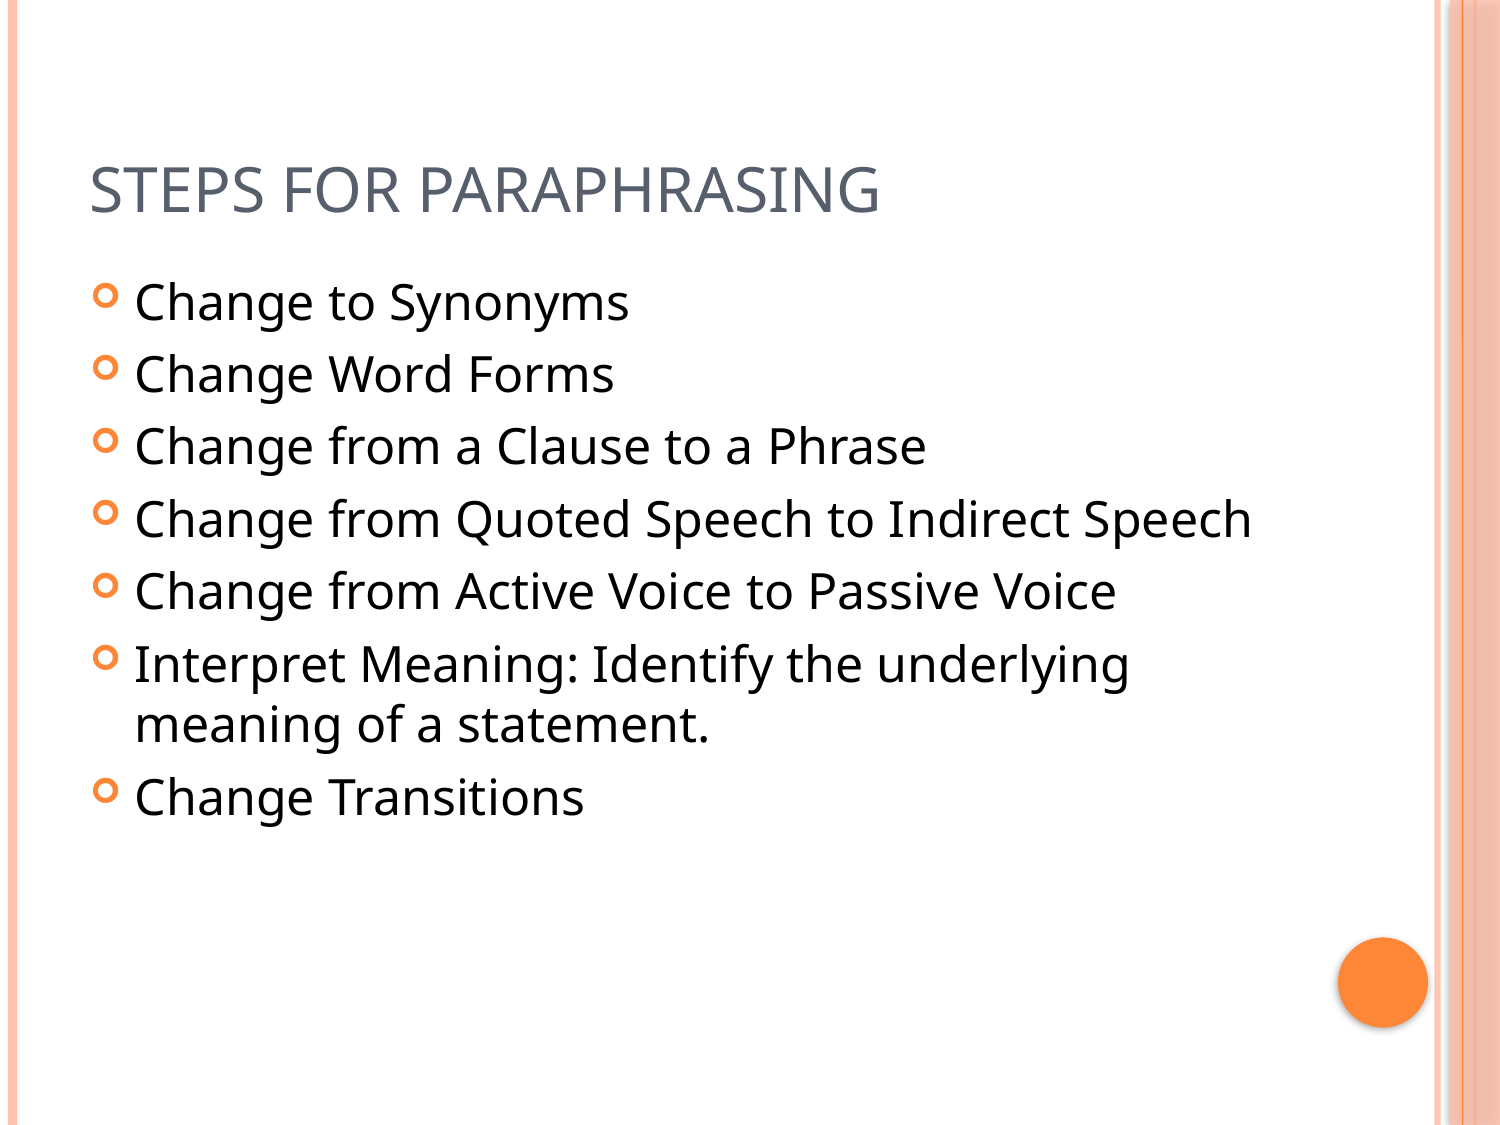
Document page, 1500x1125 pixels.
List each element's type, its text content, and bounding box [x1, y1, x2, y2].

title Steps for Paraphrasing [75, 45, 1300, 233]
list Change to Synonyms Change Word Forms Change from a Clause to a Phrase Change from Quoted Speech to Indirect Speech Change from Active Voice to Passive Voice Interpret Meaning: Identify the underlying meaning of a statement. Change Transitions [75, 262, 1300, 1062]
